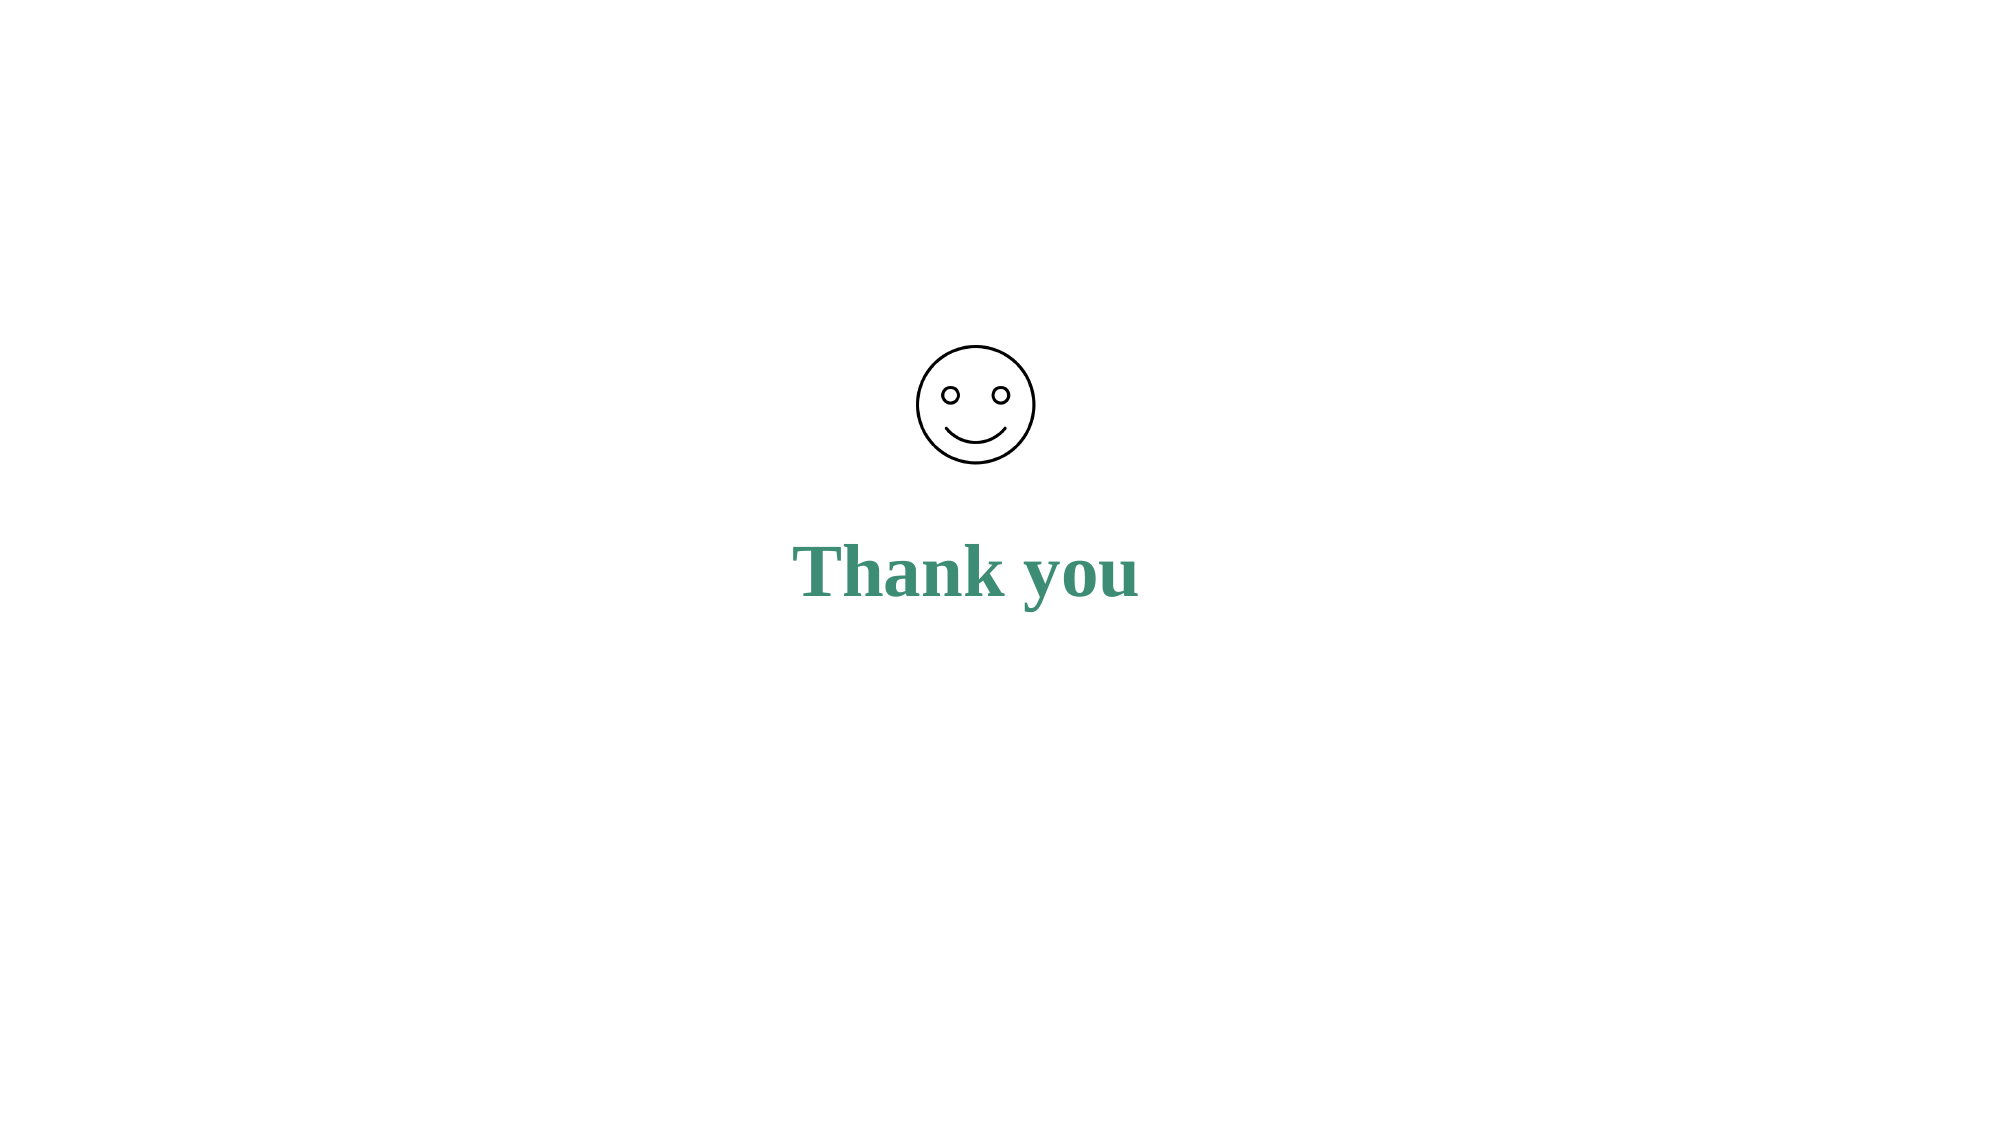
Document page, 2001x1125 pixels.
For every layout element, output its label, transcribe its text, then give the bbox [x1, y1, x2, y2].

picture [900, 329, 1051, 480]
title Thank you [333, 479, 1619, 665]
